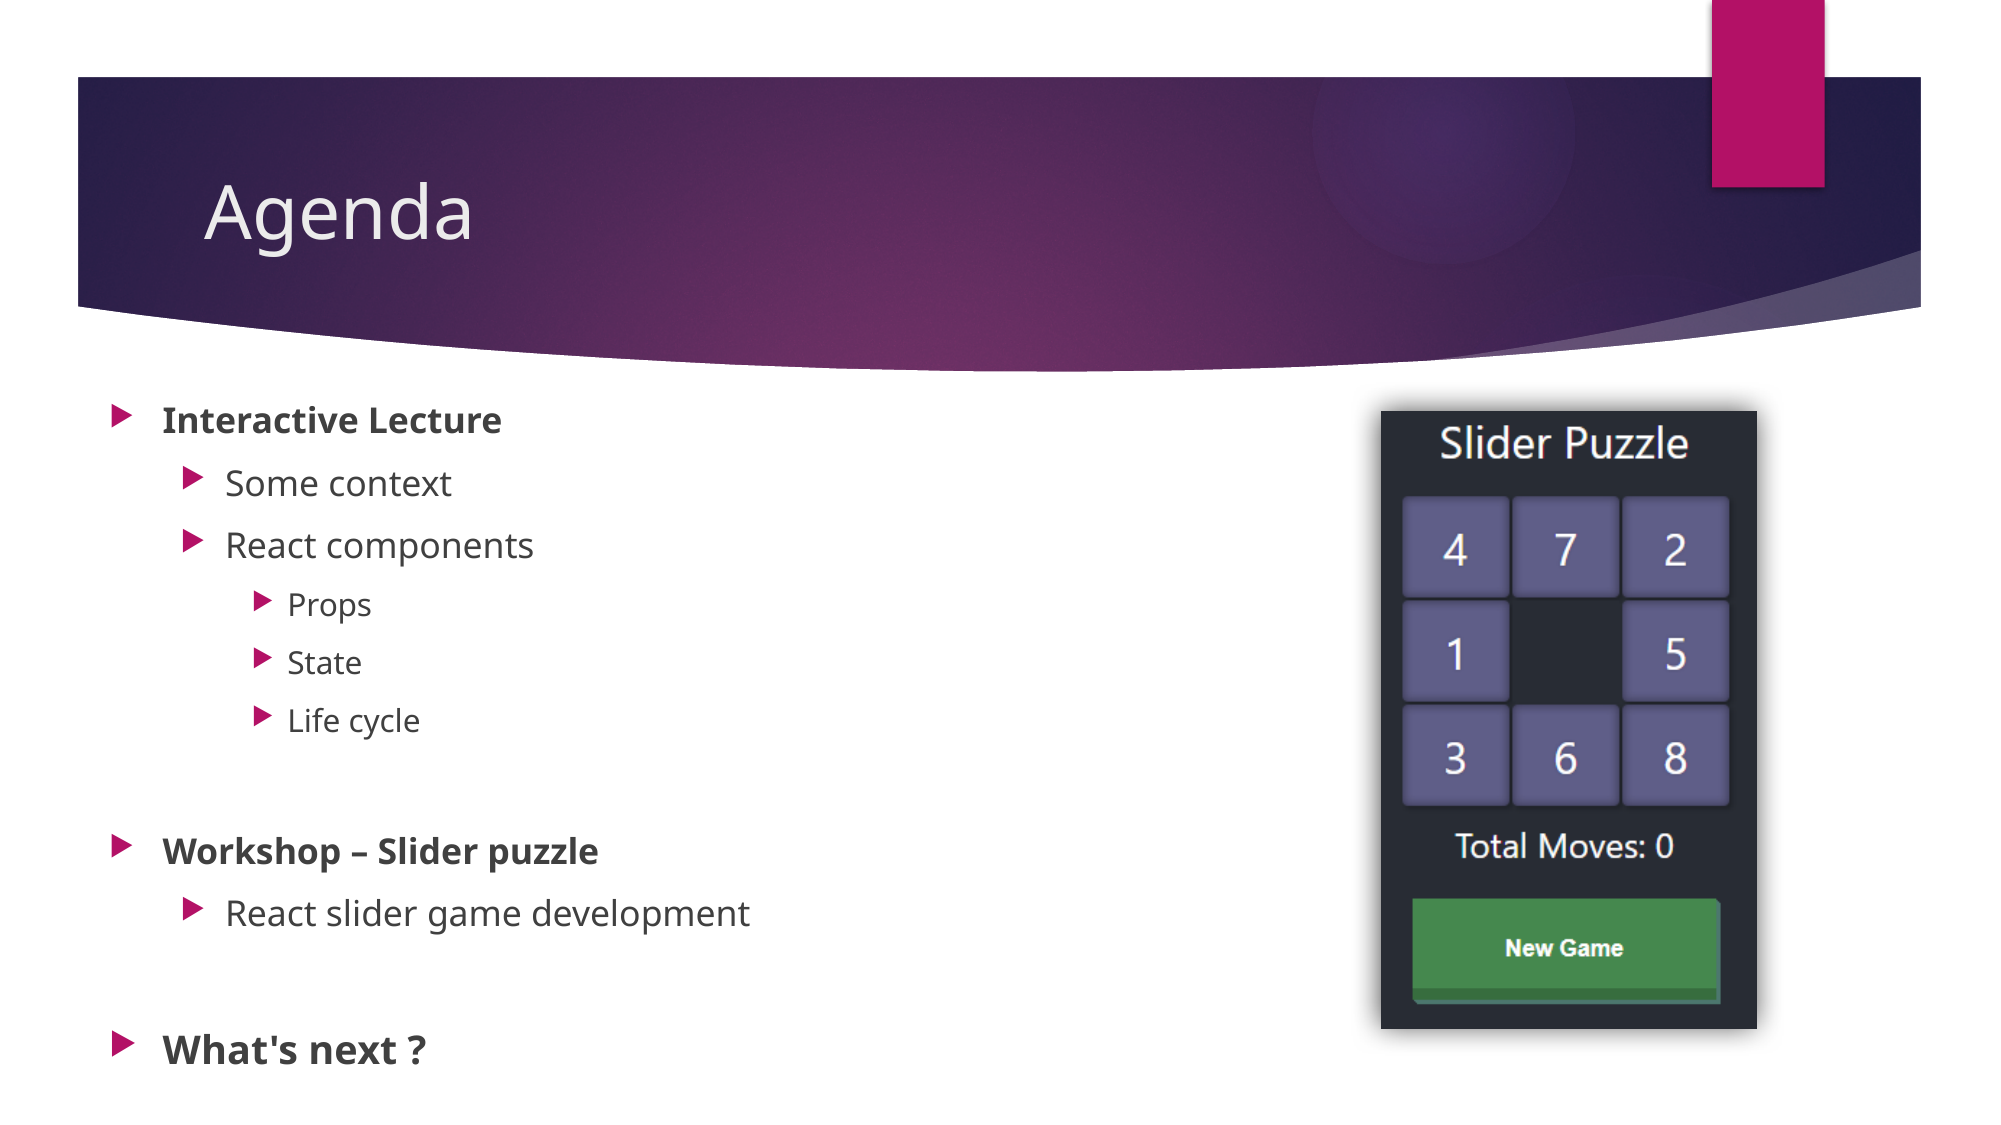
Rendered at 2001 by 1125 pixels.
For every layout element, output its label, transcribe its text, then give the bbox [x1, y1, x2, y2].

title Agenda [189, 151, 1627, 268]
list Interactive Lecture Some context React components Props State Life cycle Workshop – Slider puzzle React slider game development What's next ? [94, 390, 1952, 1085]
picture [1380, 411, 1757, 1029]
